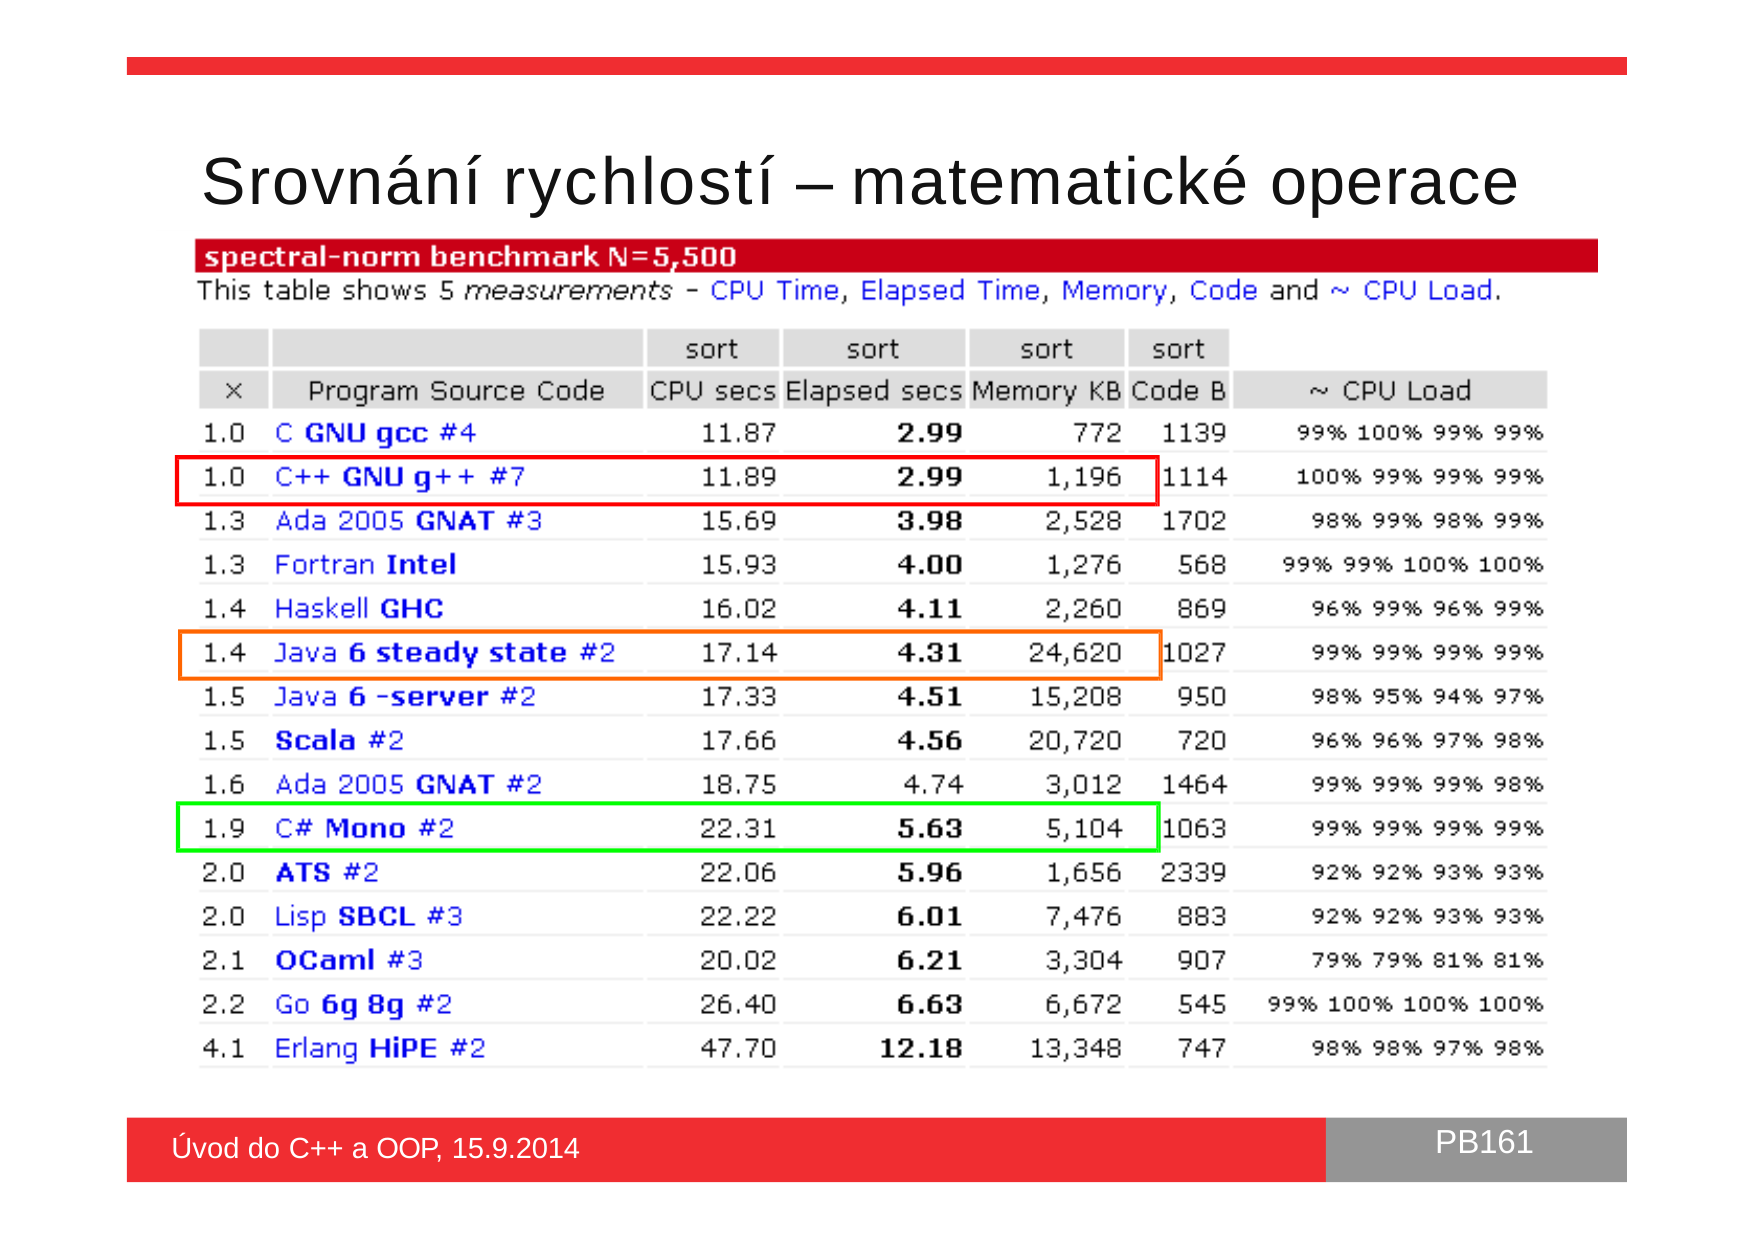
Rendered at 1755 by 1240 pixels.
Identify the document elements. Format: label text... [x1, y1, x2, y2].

footer Úvod do C++ a OOP, 15.9.2014 [169, 1131, 585, 1240]
title Srovnání rychlostí – matematické operace [199, 135, 1536, 228]
slide_number PB161 [1433, 1123, 1538, 1240]
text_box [156, 229, 1598, 1081]
